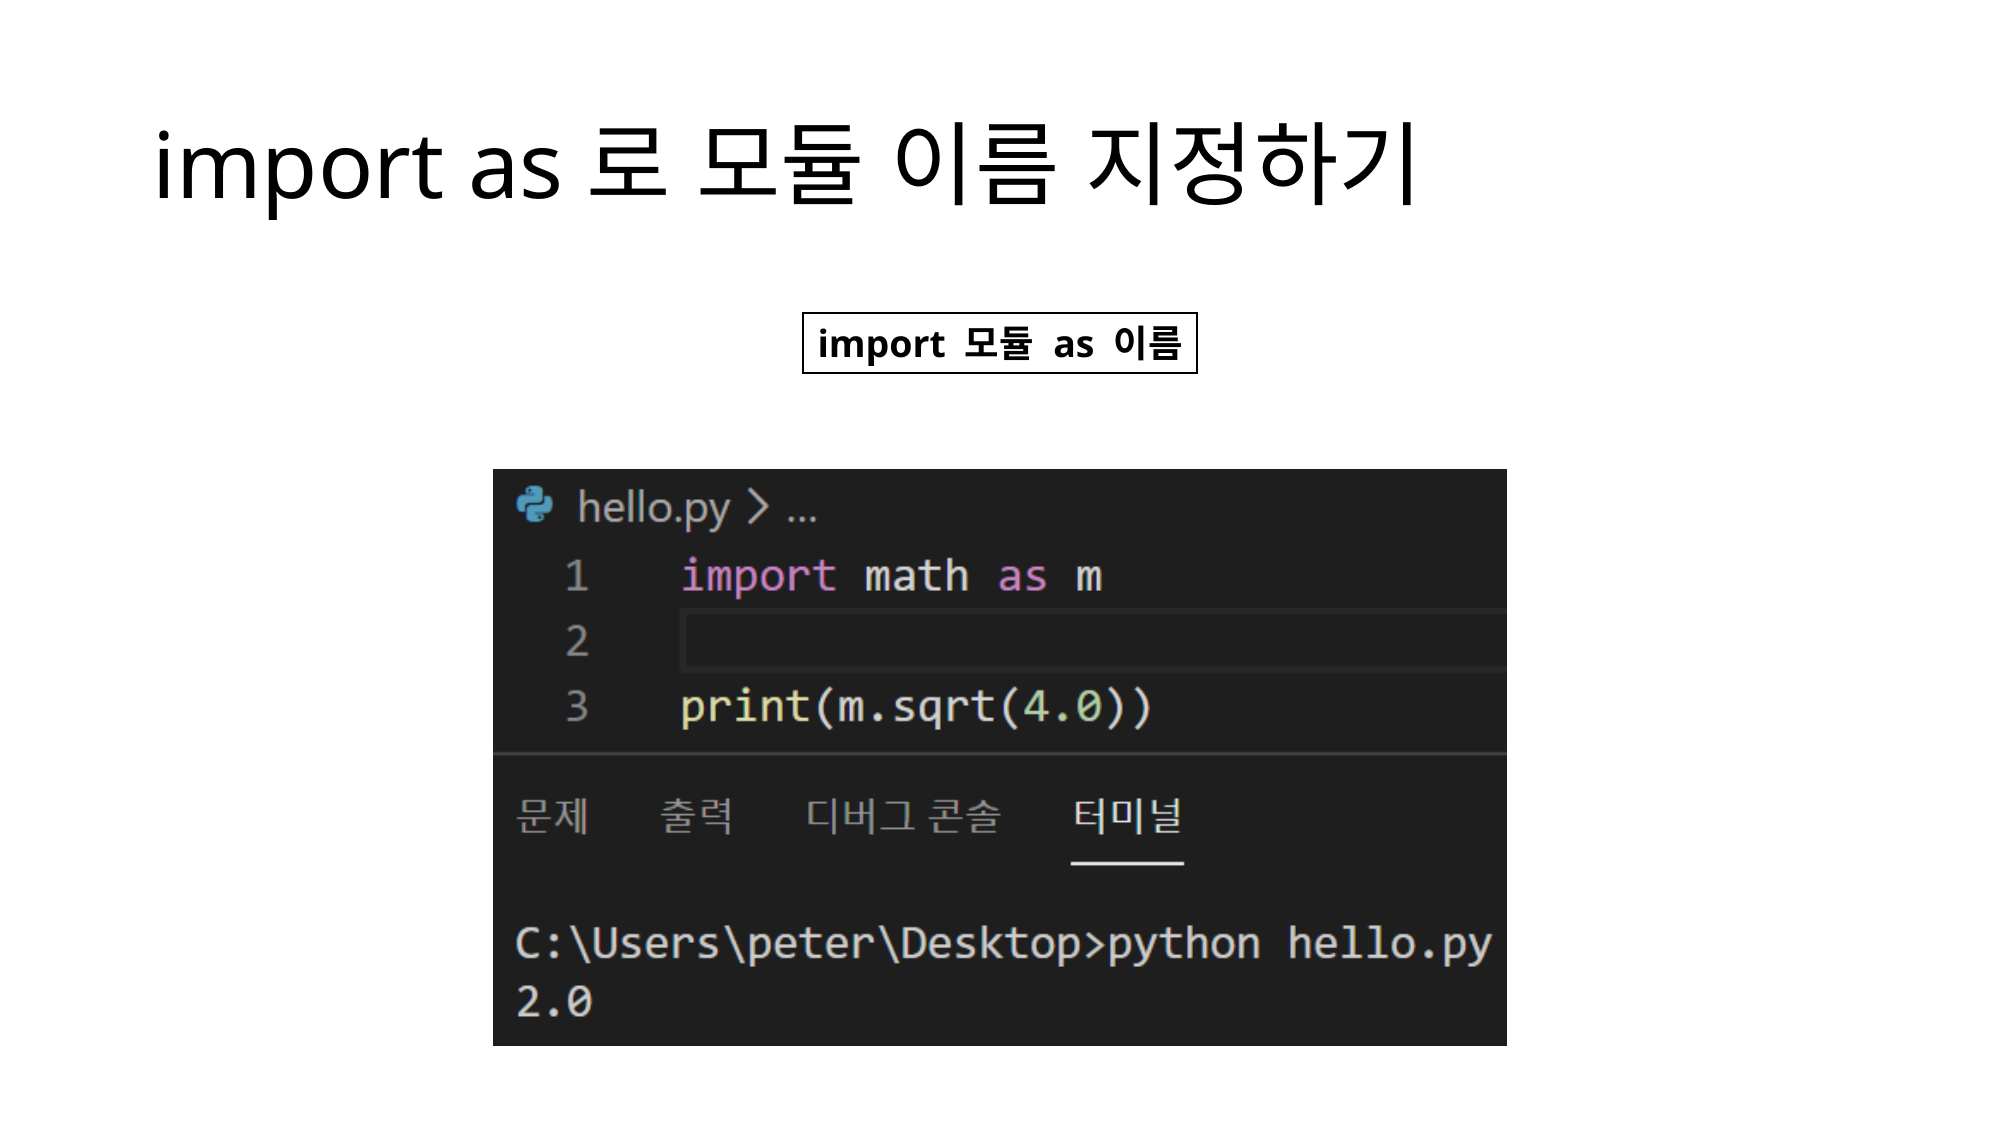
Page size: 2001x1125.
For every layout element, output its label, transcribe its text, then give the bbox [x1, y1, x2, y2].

text_box import 모듈 as 이름 [802, 312, 1198, 374]
title import as로 모듈 이름 지정하기 [137, 59, 1863, 278]
picture [493, 469, 1507, 1046]
